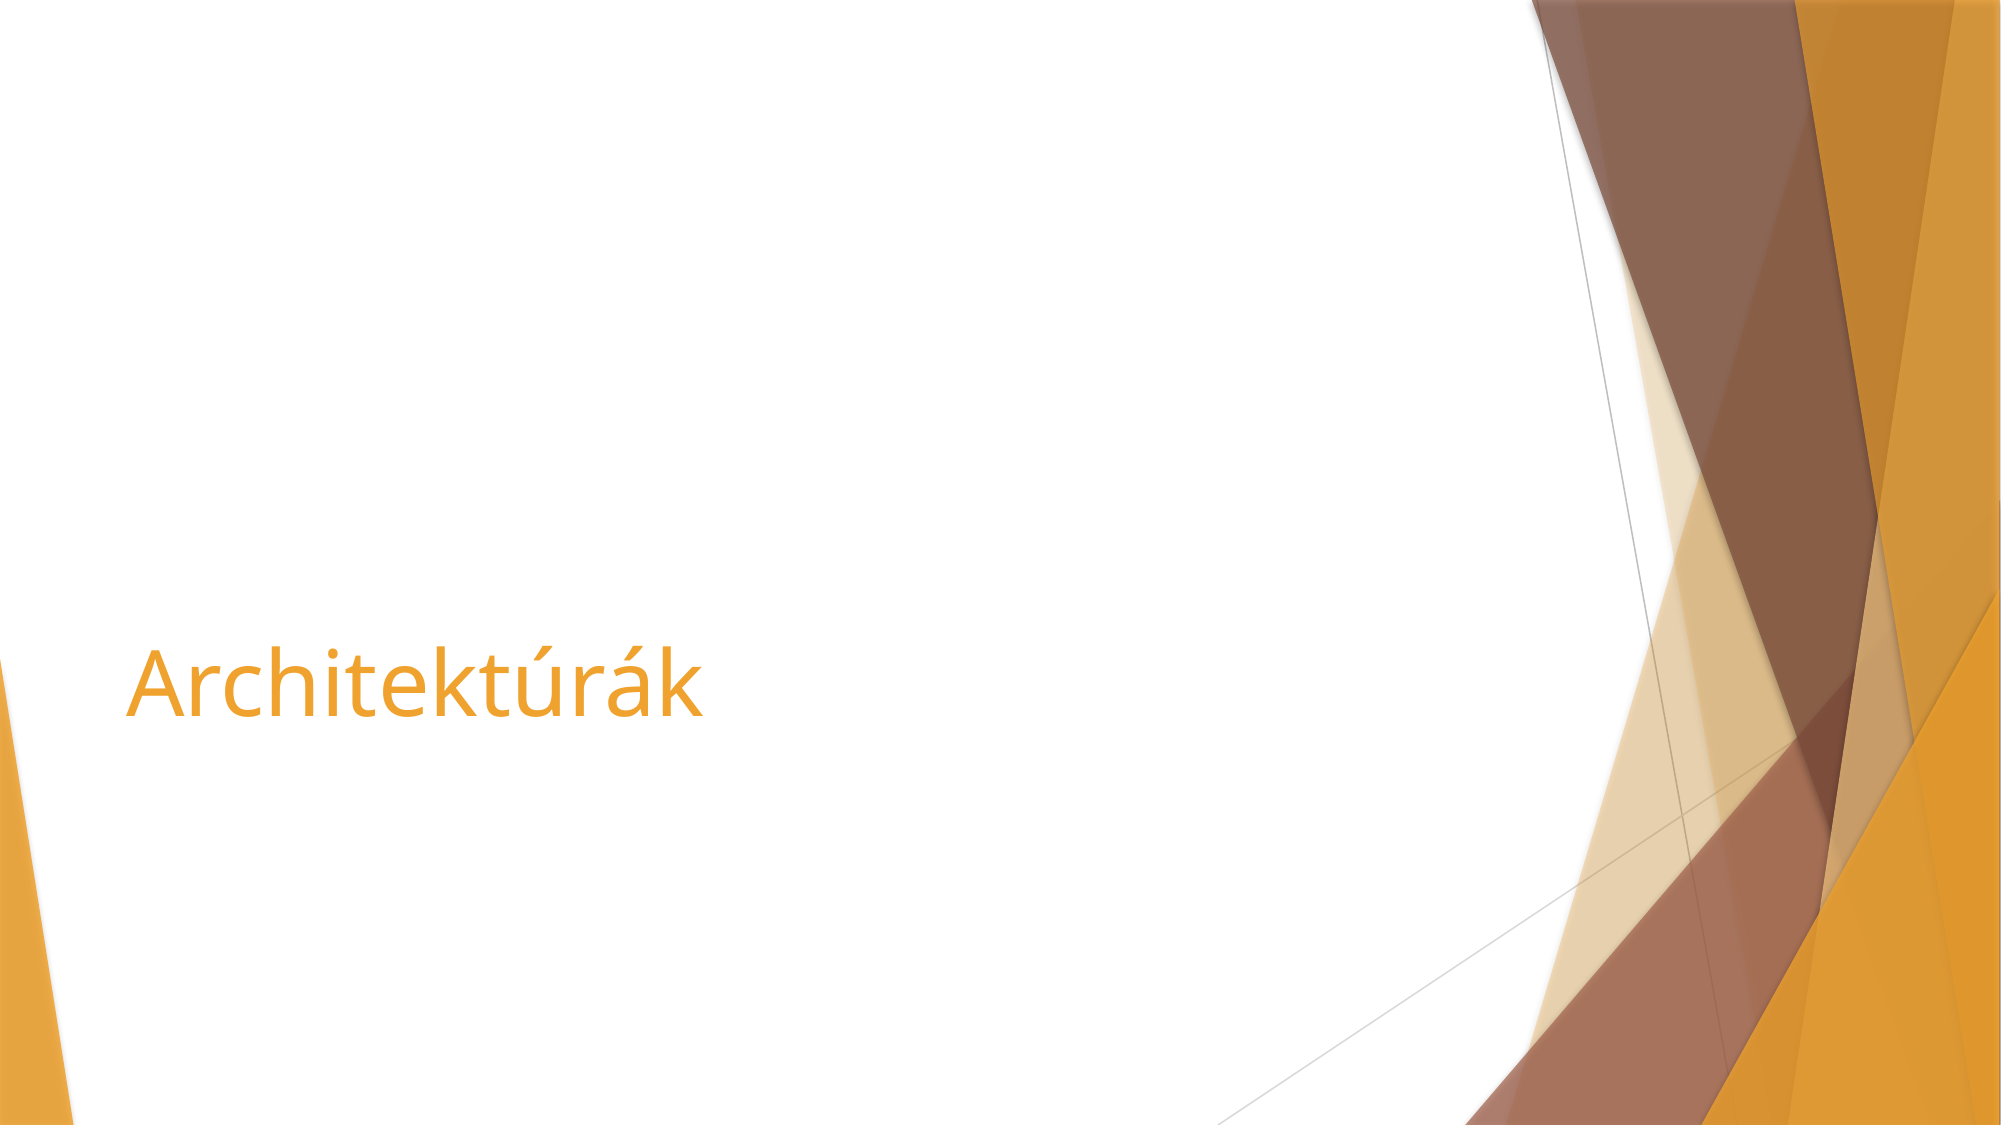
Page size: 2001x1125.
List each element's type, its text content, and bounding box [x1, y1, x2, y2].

title Architektúrák [111, 316, 1522, 743]
